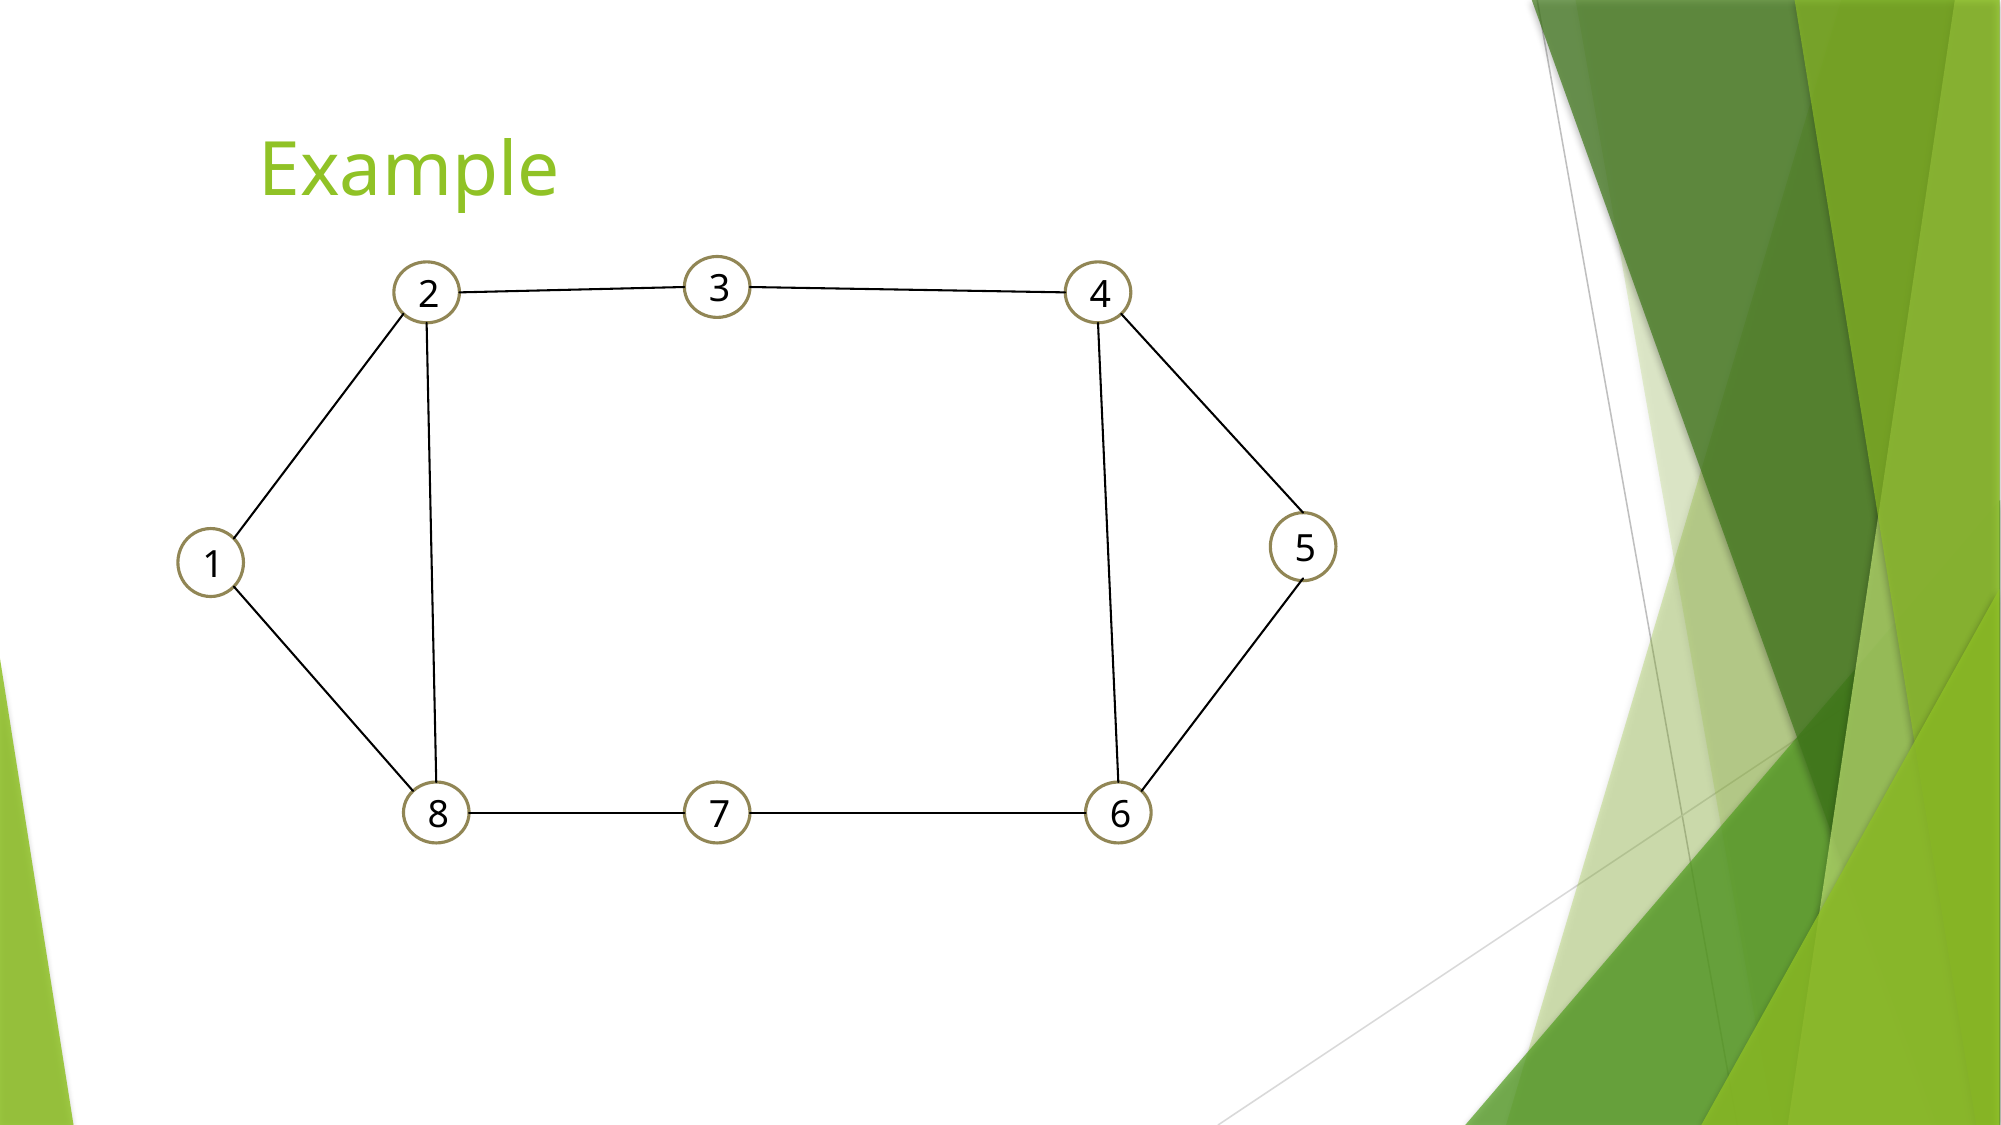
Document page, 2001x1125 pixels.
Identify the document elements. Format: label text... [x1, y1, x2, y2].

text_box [1097, 322, 1119, 783]
text_box 4 [1064, 260, 1133, 325]
text_box 6 [1084, 780, 1153, 845]
title Example [243, 112, 1887, 235]
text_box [233, 586, 414, 792]
text_box 2 [392, 260, 461, 325]
text_box 3 [682, 254, 752, 319]
text_box 7 [682, 780, 752, 845]
text_box 1 [176, 526, 246, 599]
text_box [1120, 313, 1304, 514]
text_box 8 [401, 780, 471, 845]
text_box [749, 286, 1066, 293]
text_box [1140, 580, 1304, 792]
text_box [233, 313, 404, 539]
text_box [458, 286, 685, 293]
text_box 5 [1268, 511, 1338, 583]
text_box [426, 322, 437, 783]
